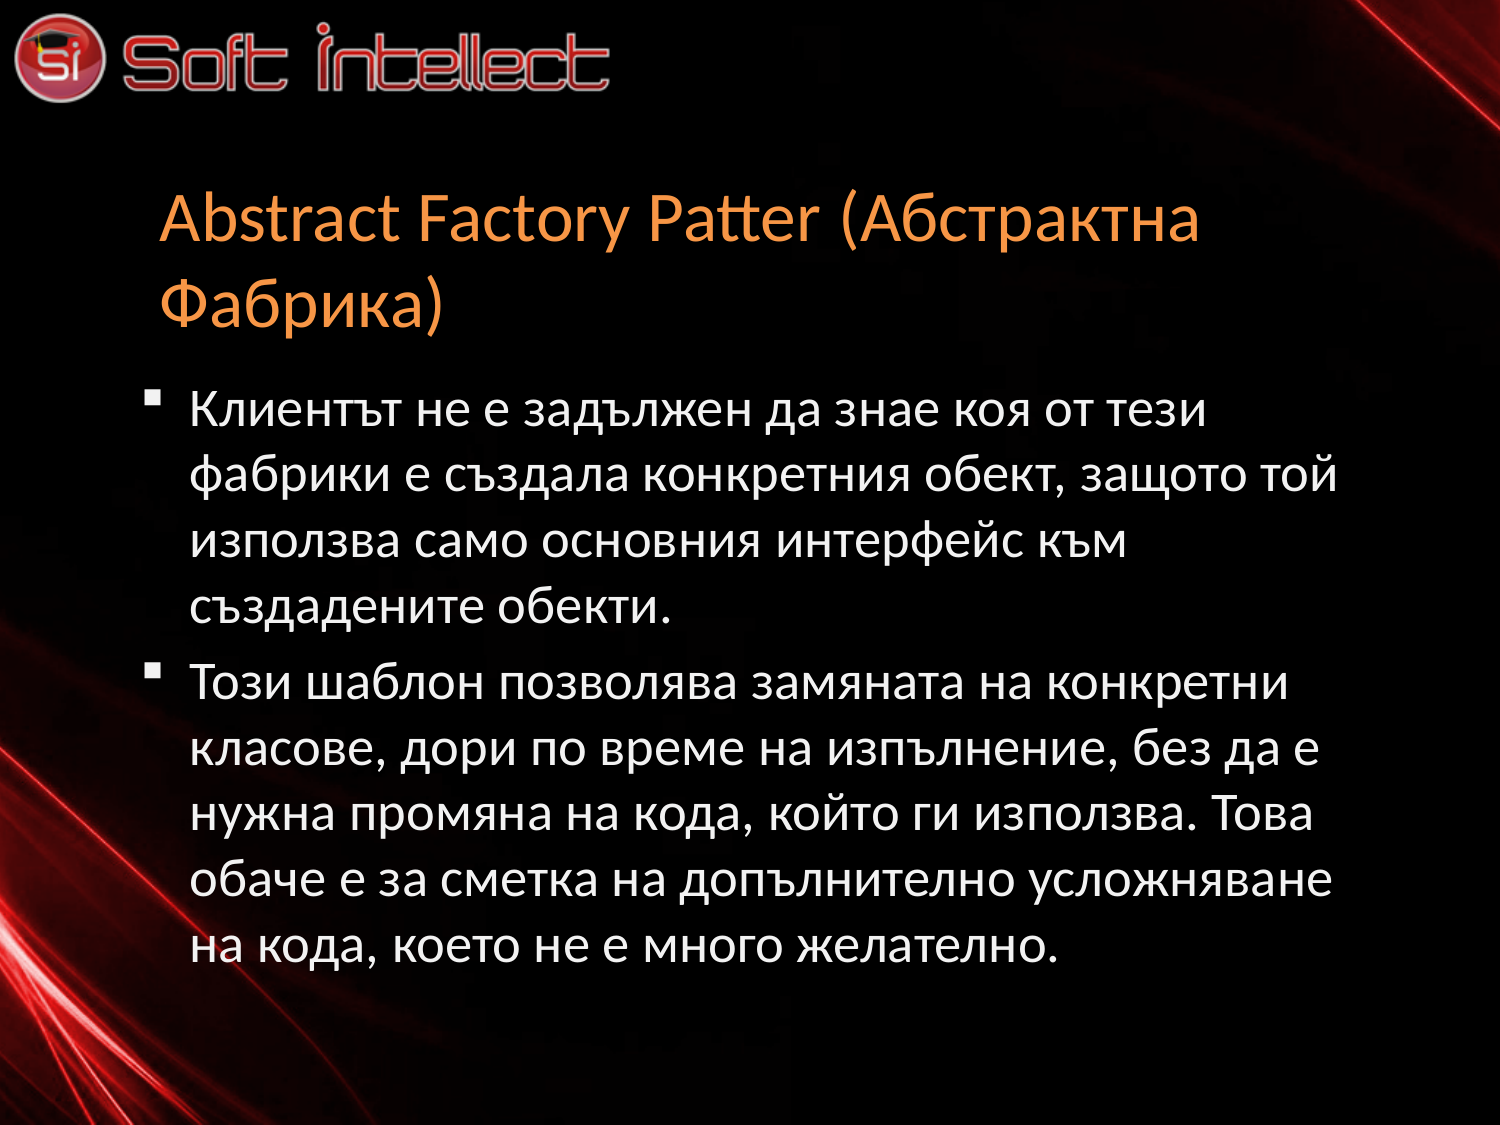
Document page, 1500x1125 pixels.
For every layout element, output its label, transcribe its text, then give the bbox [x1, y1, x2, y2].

picture [0, 0, 1500, 1125]
title Abstract Factory Patter (Абстрактна Фабрика) [145, 162, 1496, 350]
list Клиентът не е задължен да знае коя от тези фабрики е създала конкретния обект, защото той използва само основния интерфейс към създадените обекти. Този шаблон позволява замяната на конкретни класове, дори по време на изпълнение, без да е нужна промяна на кода, който ги използва. Това обаче е за сметка на допълнително усложняване на кода, което не е много желателно. [125, 287, 1375, 1030]
